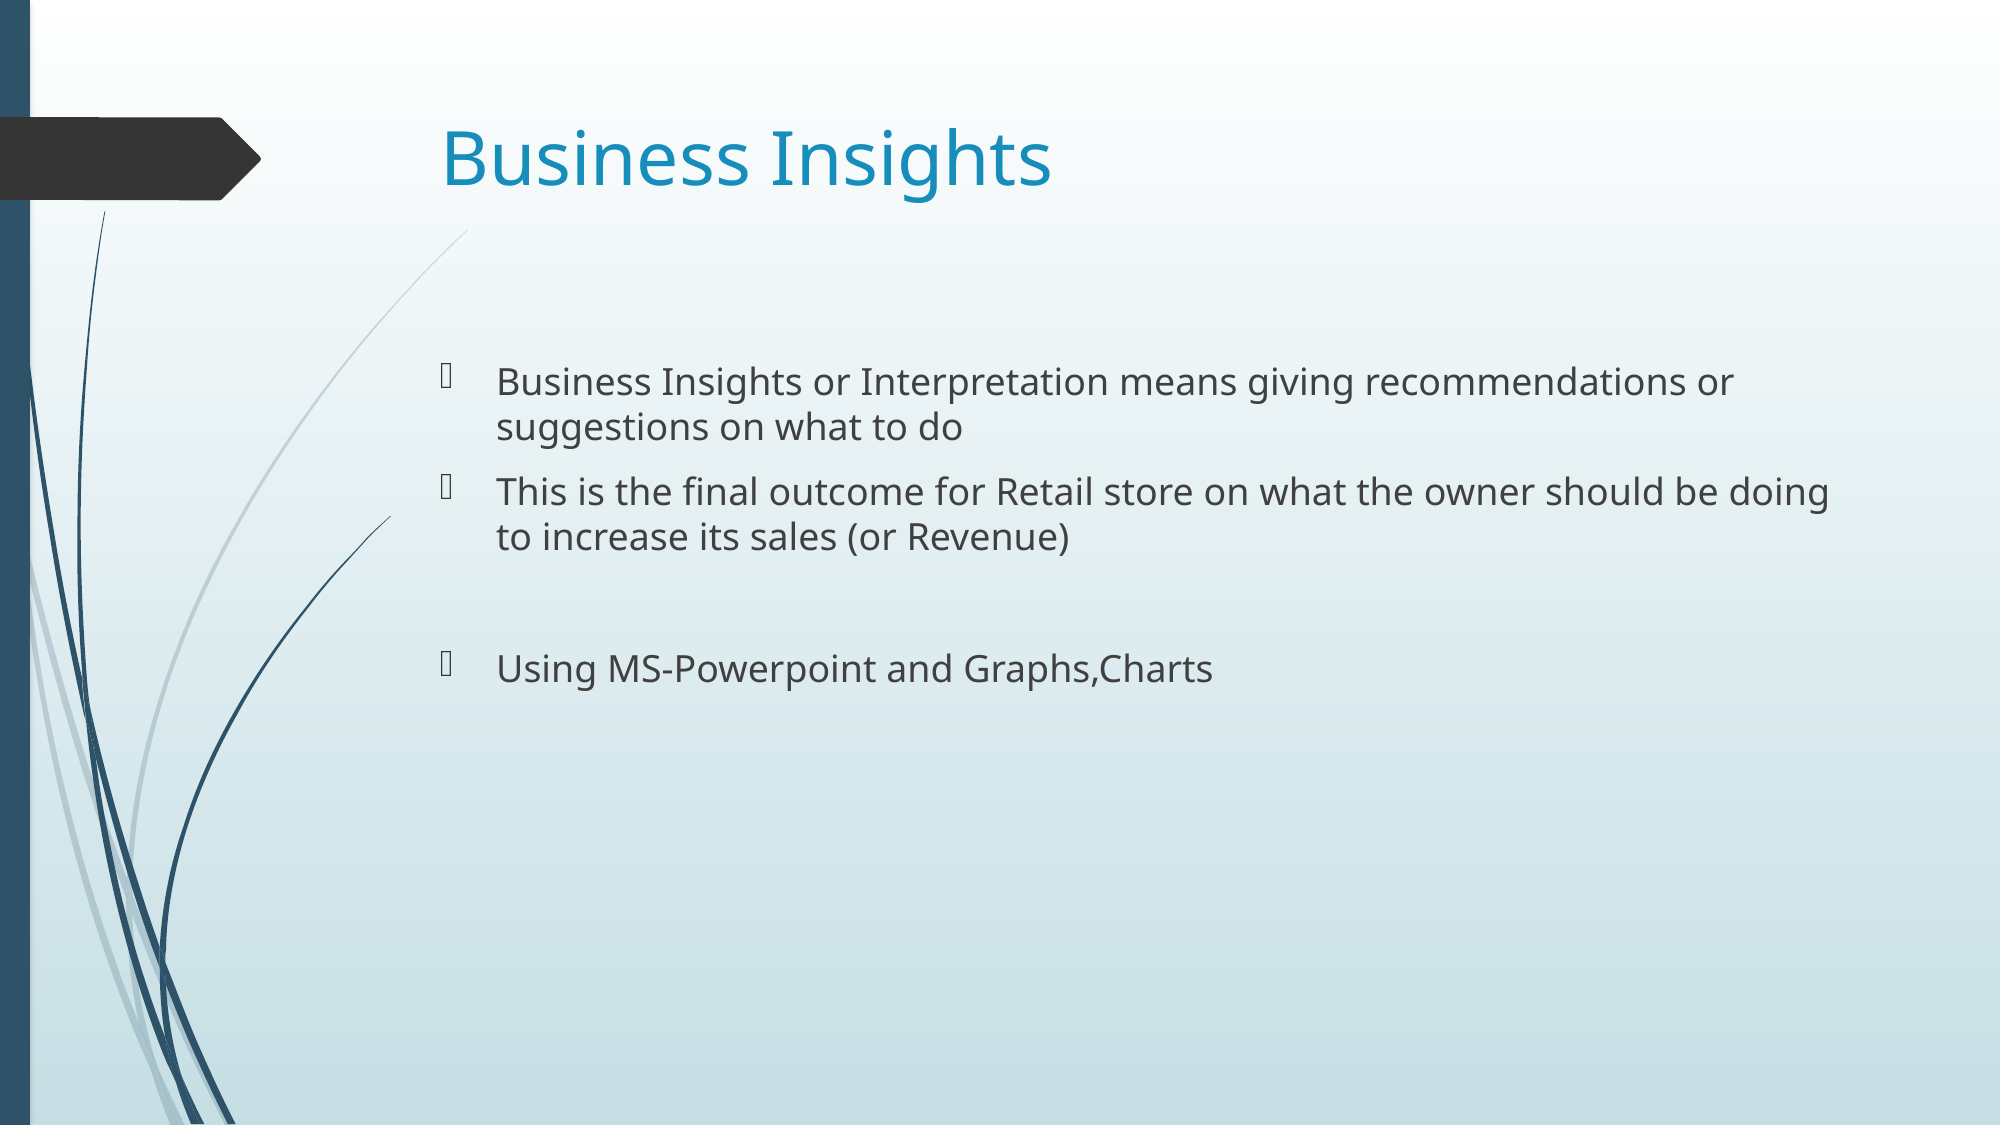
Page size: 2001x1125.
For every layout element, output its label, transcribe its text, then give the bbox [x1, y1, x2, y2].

list Business Insights or Interpretation means giving recommendations or suggestions on what to do This is the final outcome for Retail store on what the owner should be doing to increase its sales (or Revenue) Using MS-Powerpoint and Graphs,Charts [424, 350, 1888, 970]
title Business Insights [425, 102, 1888, 313]
